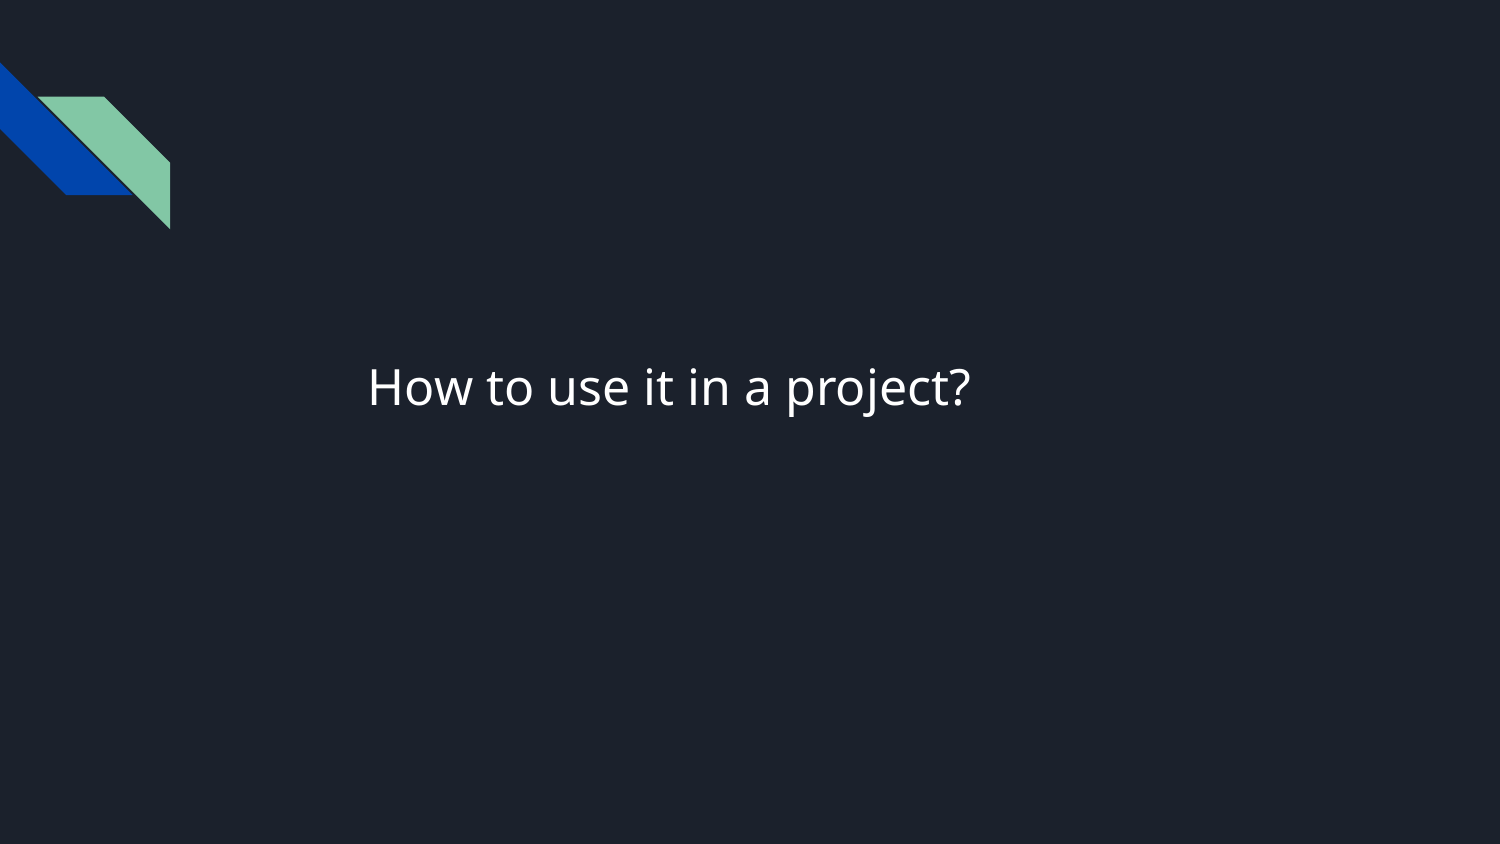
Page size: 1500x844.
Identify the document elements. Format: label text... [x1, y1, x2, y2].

title How to use it in a project? [352, 340, 1500, 490]
